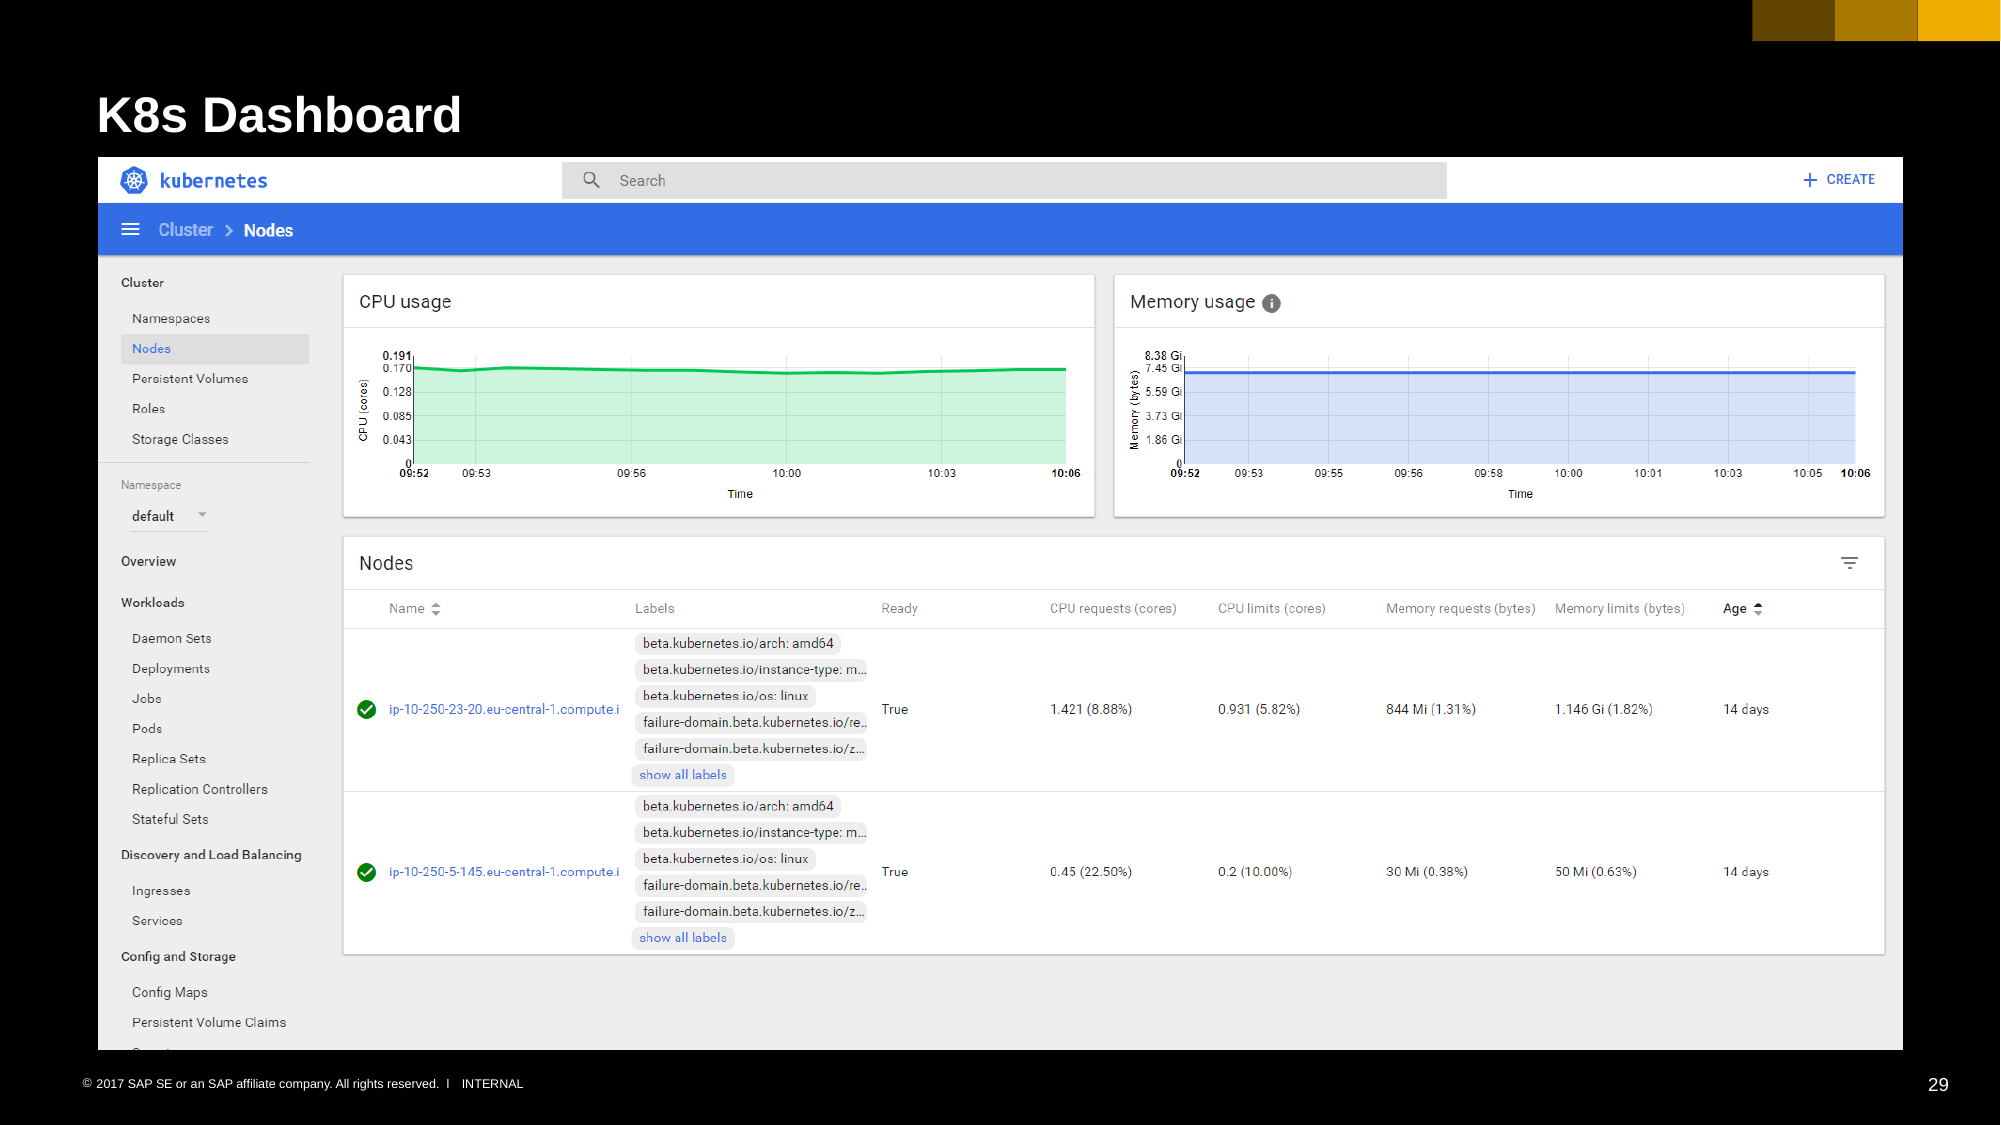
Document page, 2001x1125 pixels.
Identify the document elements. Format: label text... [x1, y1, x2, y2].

title K8s Dashboard [82, 82, 1918, 144]
picture [97, 157, 1903, 1050]
